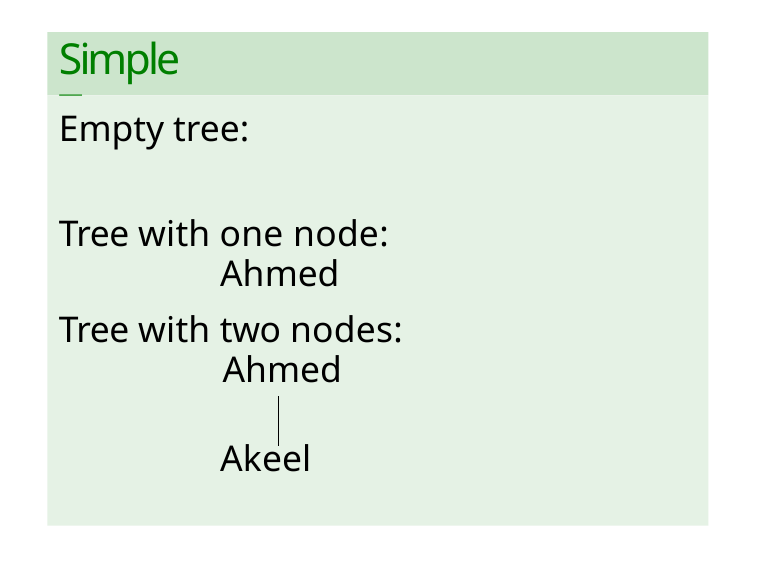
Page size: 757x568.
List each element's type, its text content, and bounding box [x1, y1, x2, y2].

title Simple Tree [56, 29, 259, 95]
text_box [47, 95, 709, 526]
text_box [259, 32, 709, 95]
text_box Empty tree: Tree with one node: Ahmed Tree with two nodes: Ahmed Akeel [56, 103, 441, 479]
text_box [47, 32, 56, 95]
